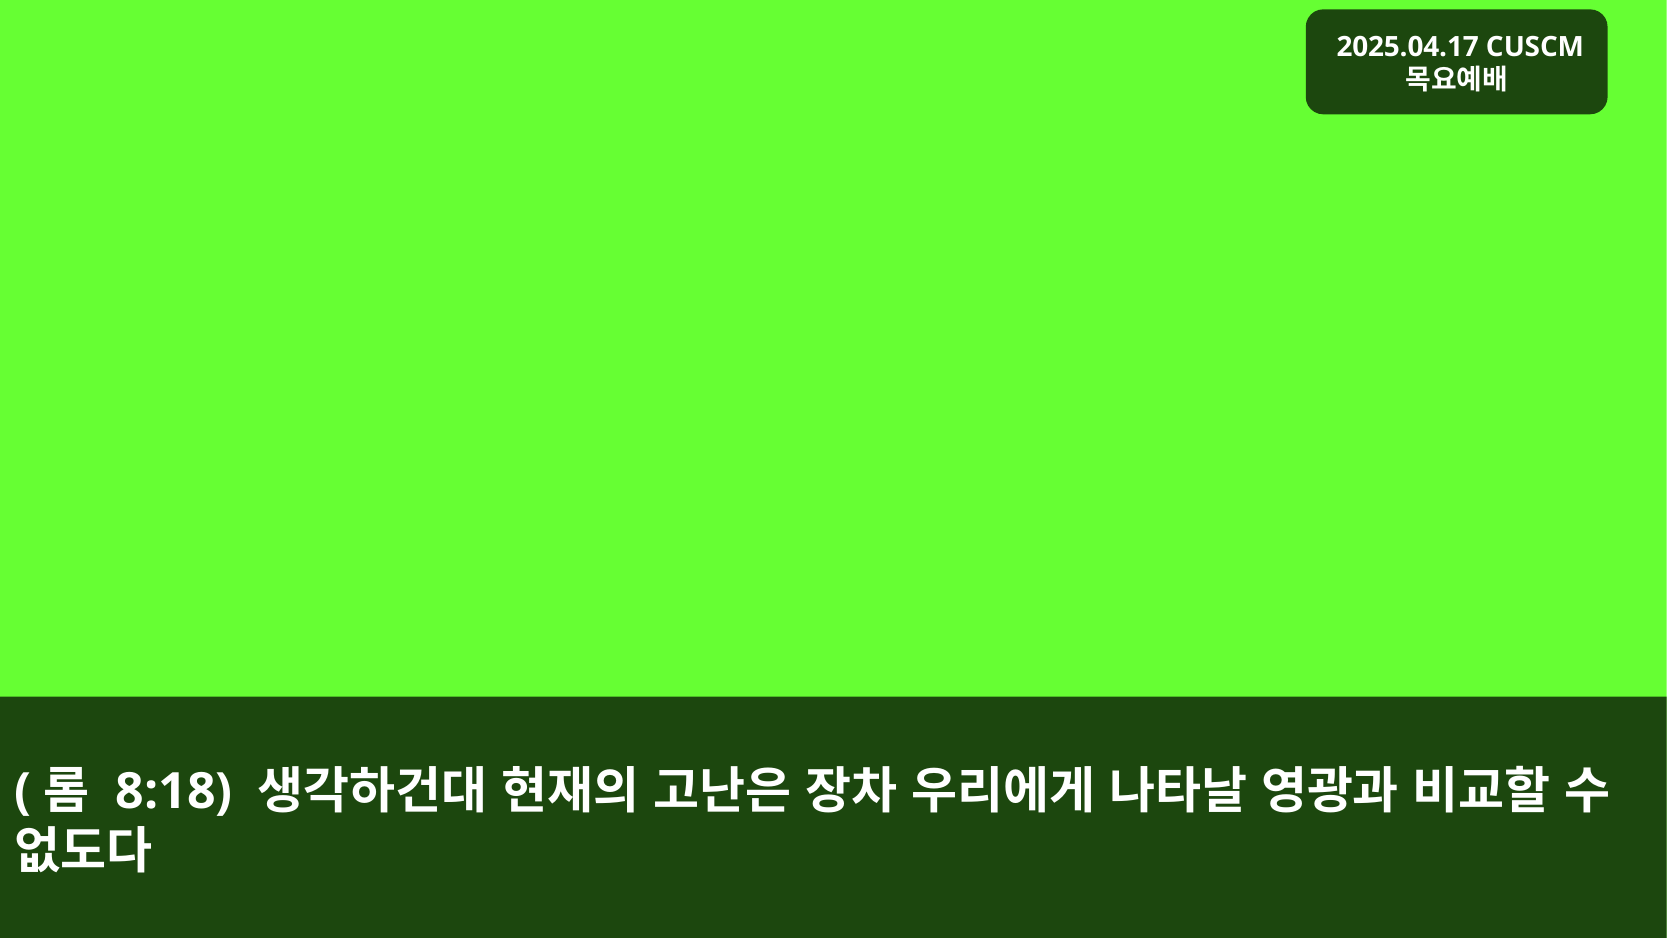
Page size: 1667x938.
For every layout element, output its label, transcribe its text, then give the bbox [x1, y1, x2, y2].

title (롬 8:18) 생각하건대 현재의 고난은 장차 우리에게 나타날 영광과 비교할 수 없도다 [0, 696, 1667, 938]
